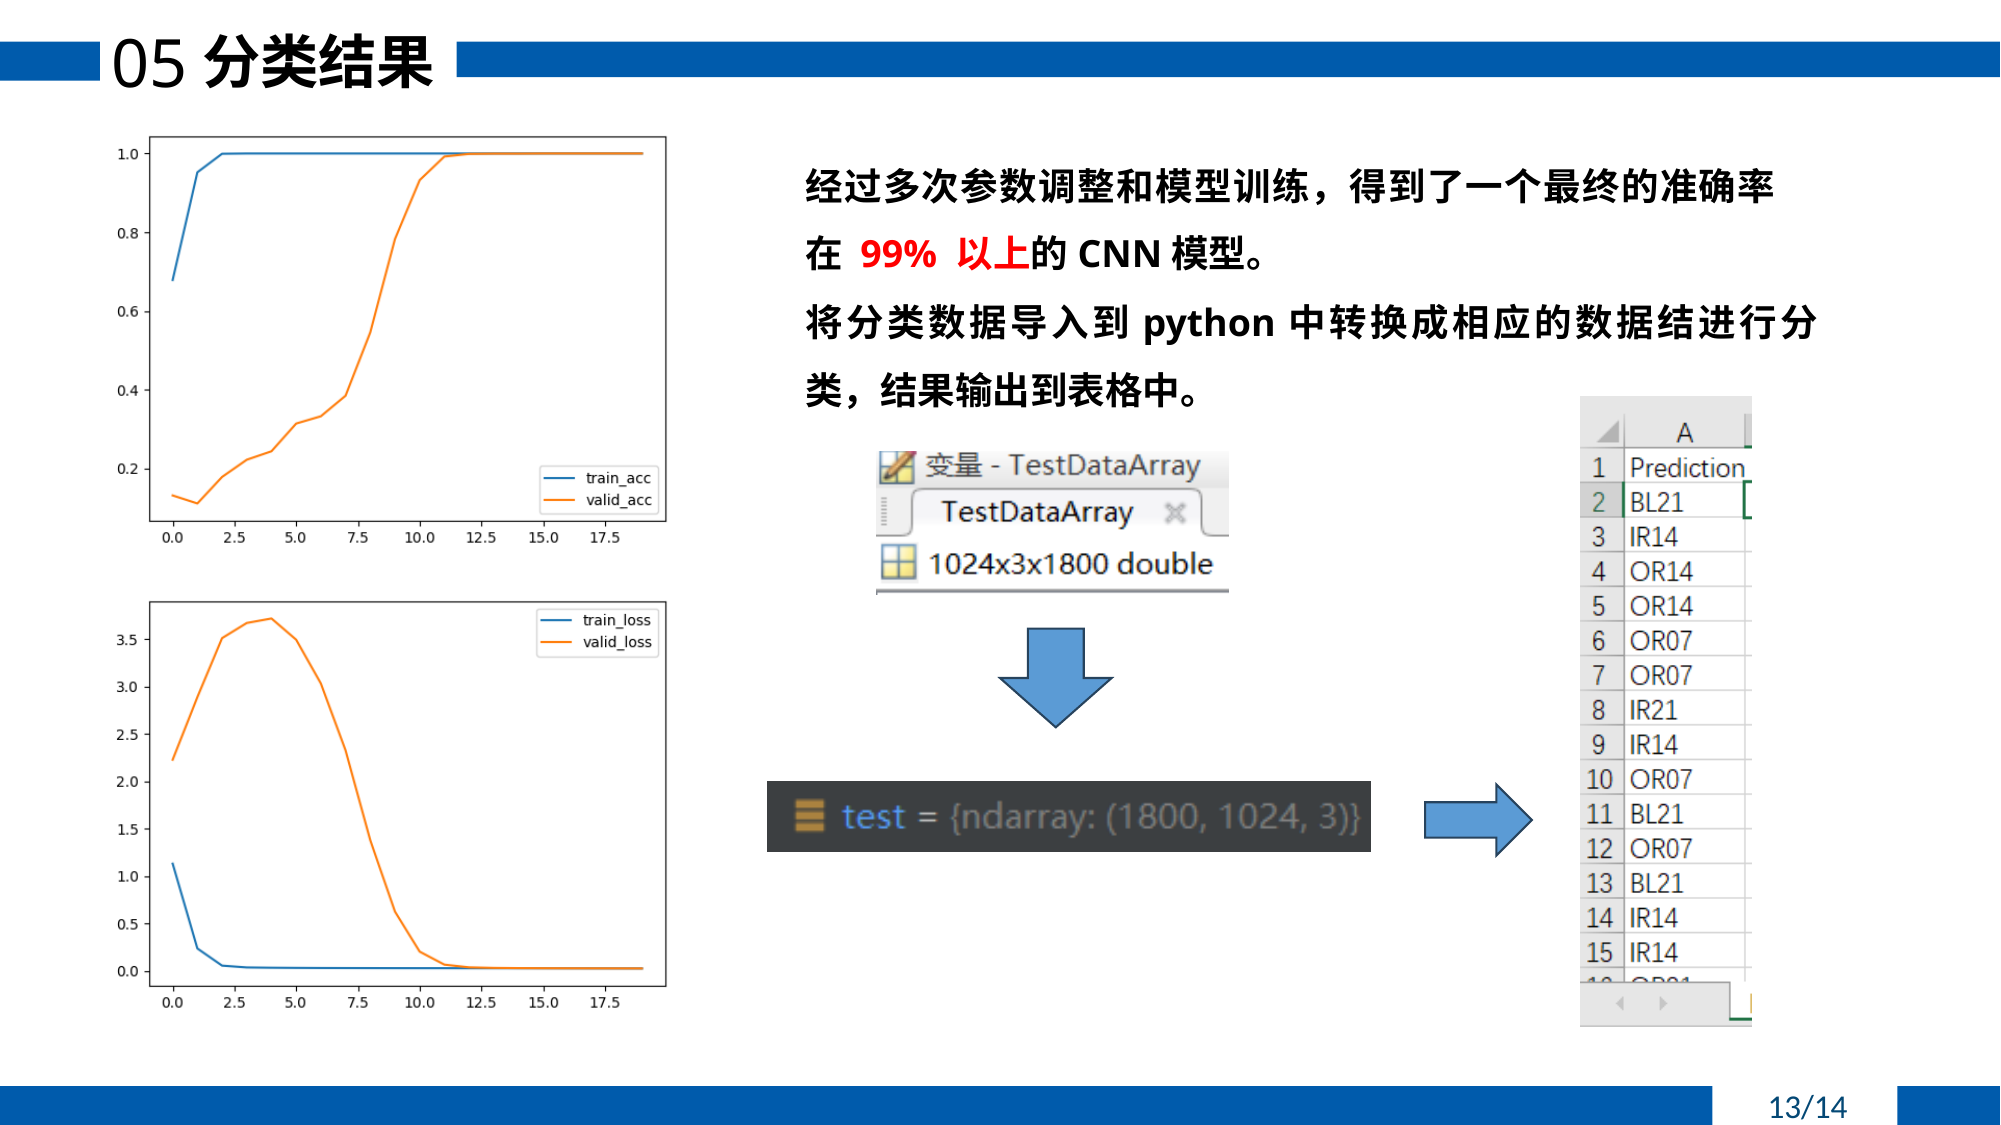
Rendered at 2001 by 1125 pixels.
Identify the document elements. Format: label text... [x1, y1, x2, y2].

text_box [1424, 782, 1534, 858]
text_box [0, 1085, 1412, 1125]
picture [1580, 396, 1752, 1028]
picture [66, 76, 732, 1041]
text_box 经过多次参数调整和模型训练，得到了一个最终的准确率在 99% 以上的CNN模型。 [790, 132, 1791, 269]
picture [767, 781, 1371, 853]
picture [876, 451, 1229, 595]
slide_number 13/14 [1412, 1075, 1863, 1125]
text_box [0, 41, 90, 82]
text_box [1896, 1085, 2000, 1125]
text_box [997, 627, 1115, 729]
text_box 将分类数据导入到python中转换成相应的数据结进行分类，结果输出到表格中。 [790, 269, 1833, 420]
text_box [507, 41, 2000, 78]
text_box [90, 13, 507, 110]
